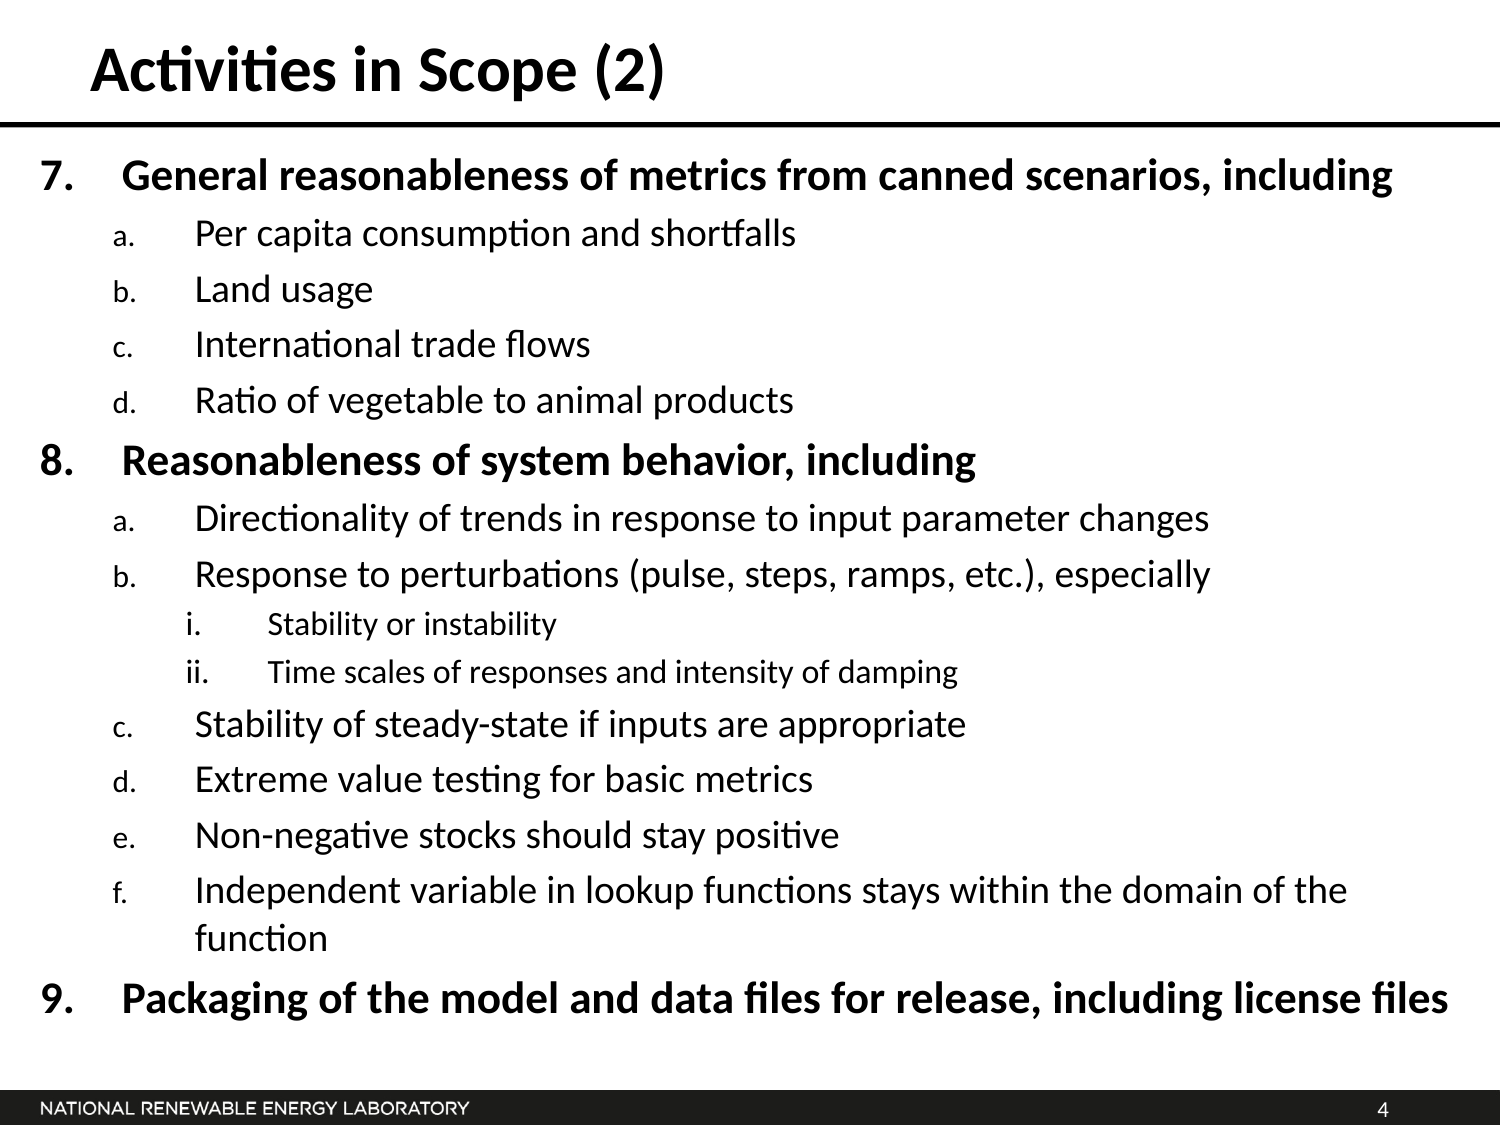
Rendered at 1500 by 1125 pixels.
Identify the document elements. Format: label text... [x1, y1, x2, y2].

picture [0, 1090, 1500, 1125]
list General reasonableness of metrics from canned scenarios, including Per capita consumption and shortfalls Land usage International trade flows Ratio of vegetable to animal products Reasonableness of system behavior, including Directionality of trends in response to input parameter changes Response to perturbations (pulse, steps, ramps, etc.), especially Stability or instability Time scales of responses and intensity of damping Stability of steady-state if inputs are appropriate Extreme value testing for basic metrics Non-negative stocks should stay positive Independent variable in lookup functions stays within the domain of the function Packaging of the model and data files for release, including license files [24, 137, 1475, 1075]
title Activities in Scope (2) [75, 19, 1425, 113]
